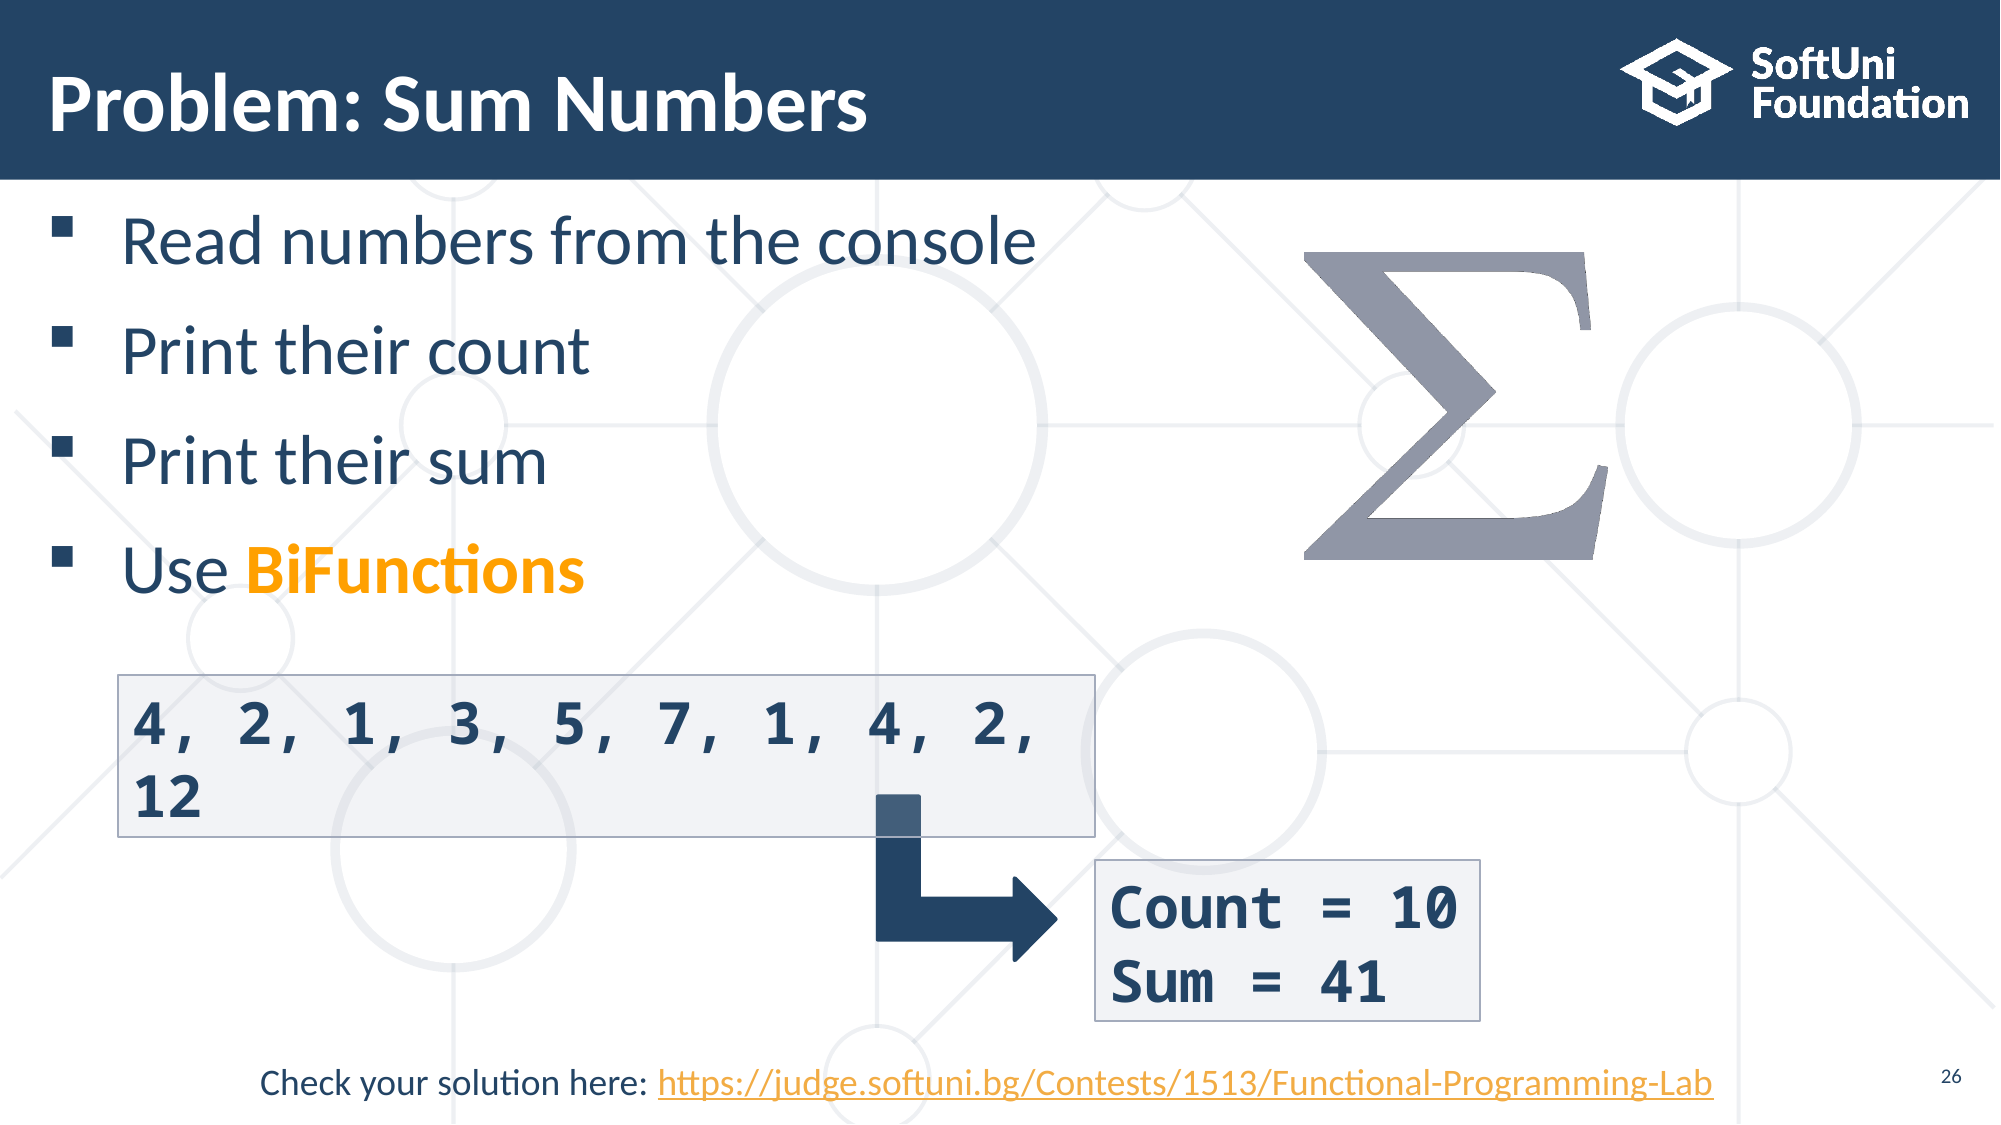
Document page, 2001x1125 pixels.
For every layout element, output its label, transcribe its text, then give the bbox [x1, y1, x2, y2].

text_box Read numbers from the console Print their count Print their sum Use BiFunctions [31, 186, 1968, 1100]
text_box [875, 837, 1058, 963]
picture [1303, 251, 1608, 560]
title Problem: Sum Numbers [31, 6, 1603, 189]
text_box Check your solution here: https://judge.softuni.bg/Contests/1513/Functional-Programming-Lab [118, 1050, 1856, 1111]
text_box Count = 10 Sum = 41 [1095, 859, 1481, 1022]
picture [1619, 38, 1968, 126]
text_box 4, 2, 1, 3, 5, 7, 1, 4, 2, 12 [117, 675, 1095, 837]
